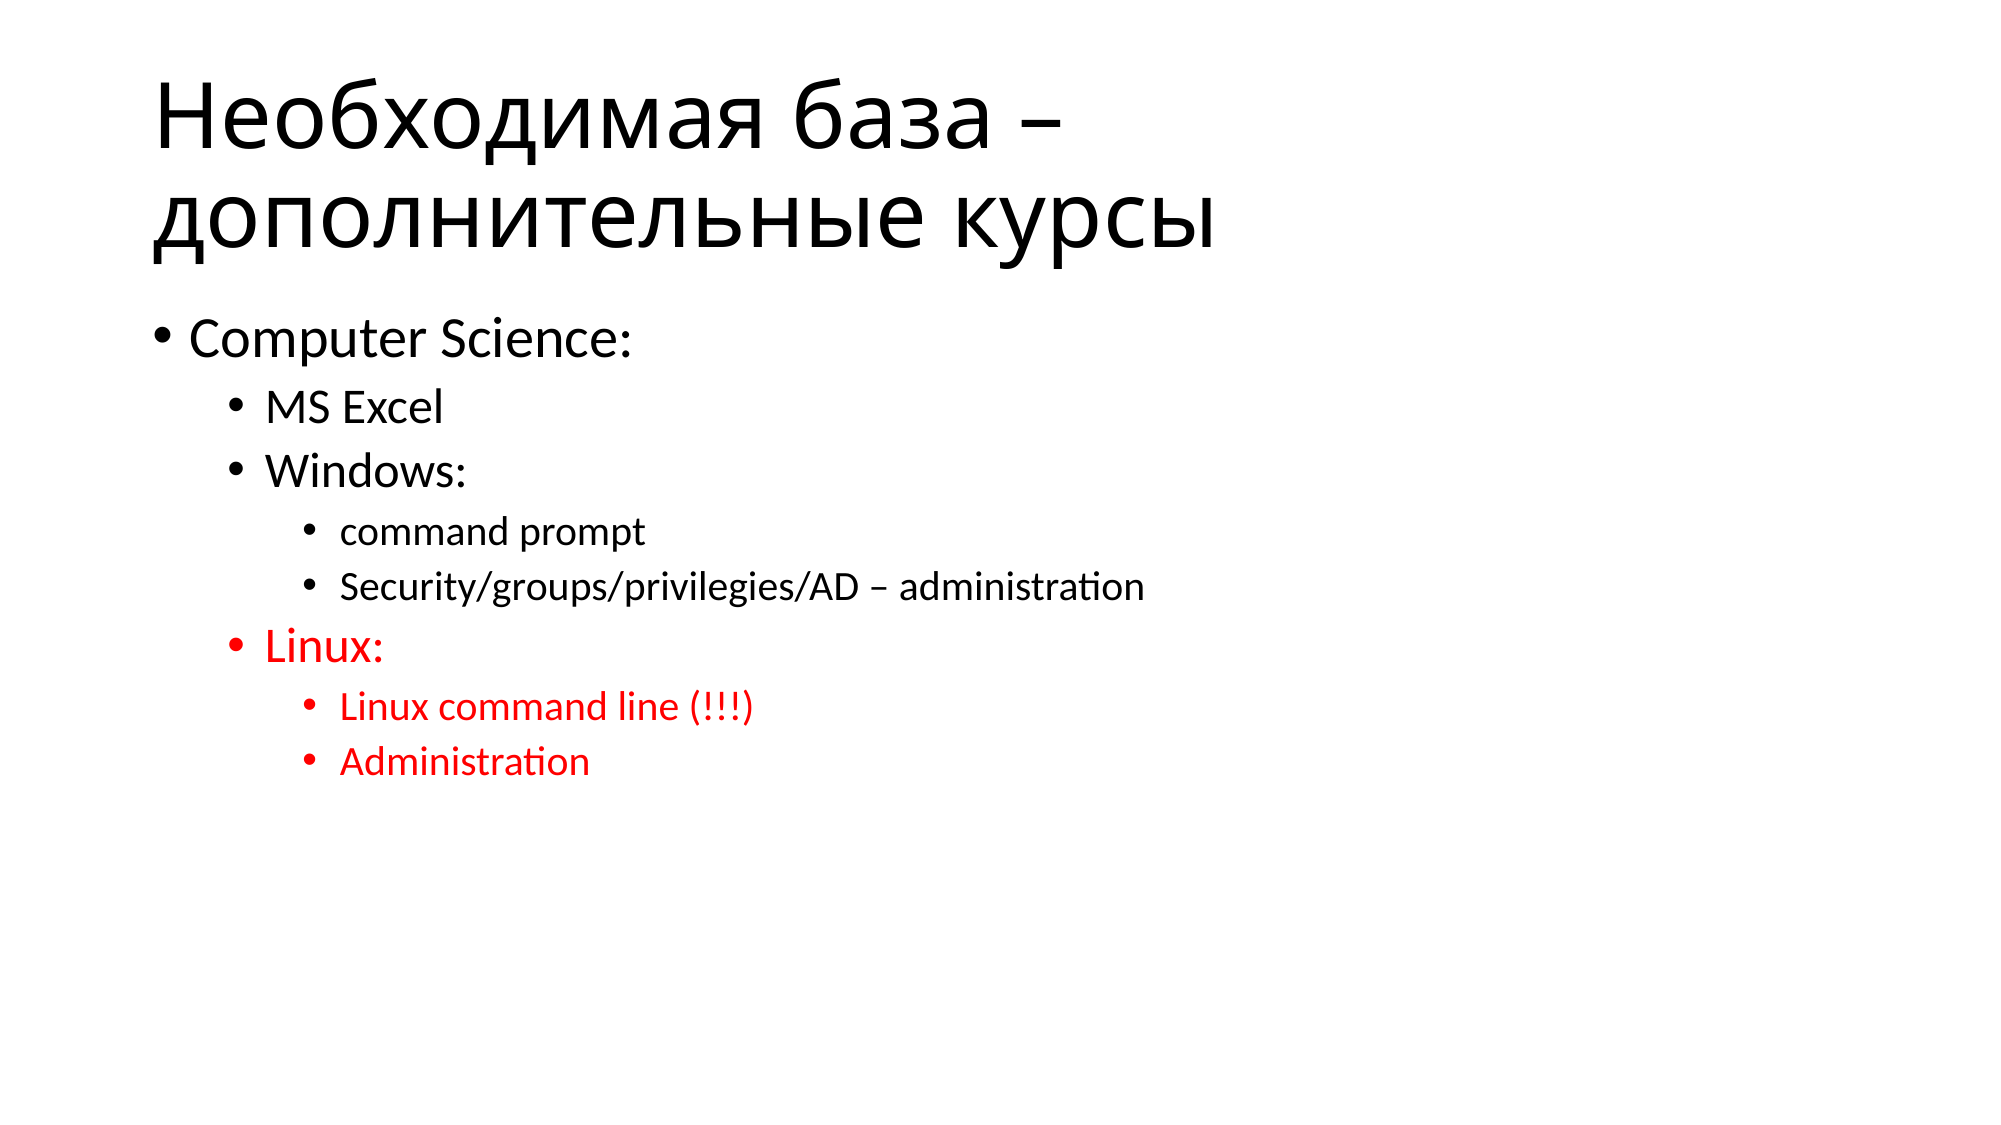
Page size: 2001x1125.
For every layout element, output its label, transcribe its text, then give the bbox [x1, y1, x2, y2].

list Computer Science: MS Excel Windows: command prompt Security/groups/privilegies/AD – administration Linux: Linux command line (!!!) Administration [137, 299, 1863, 1014]
title Необходимая база – дополнительные курсы [137, 59, 1863, 278]
